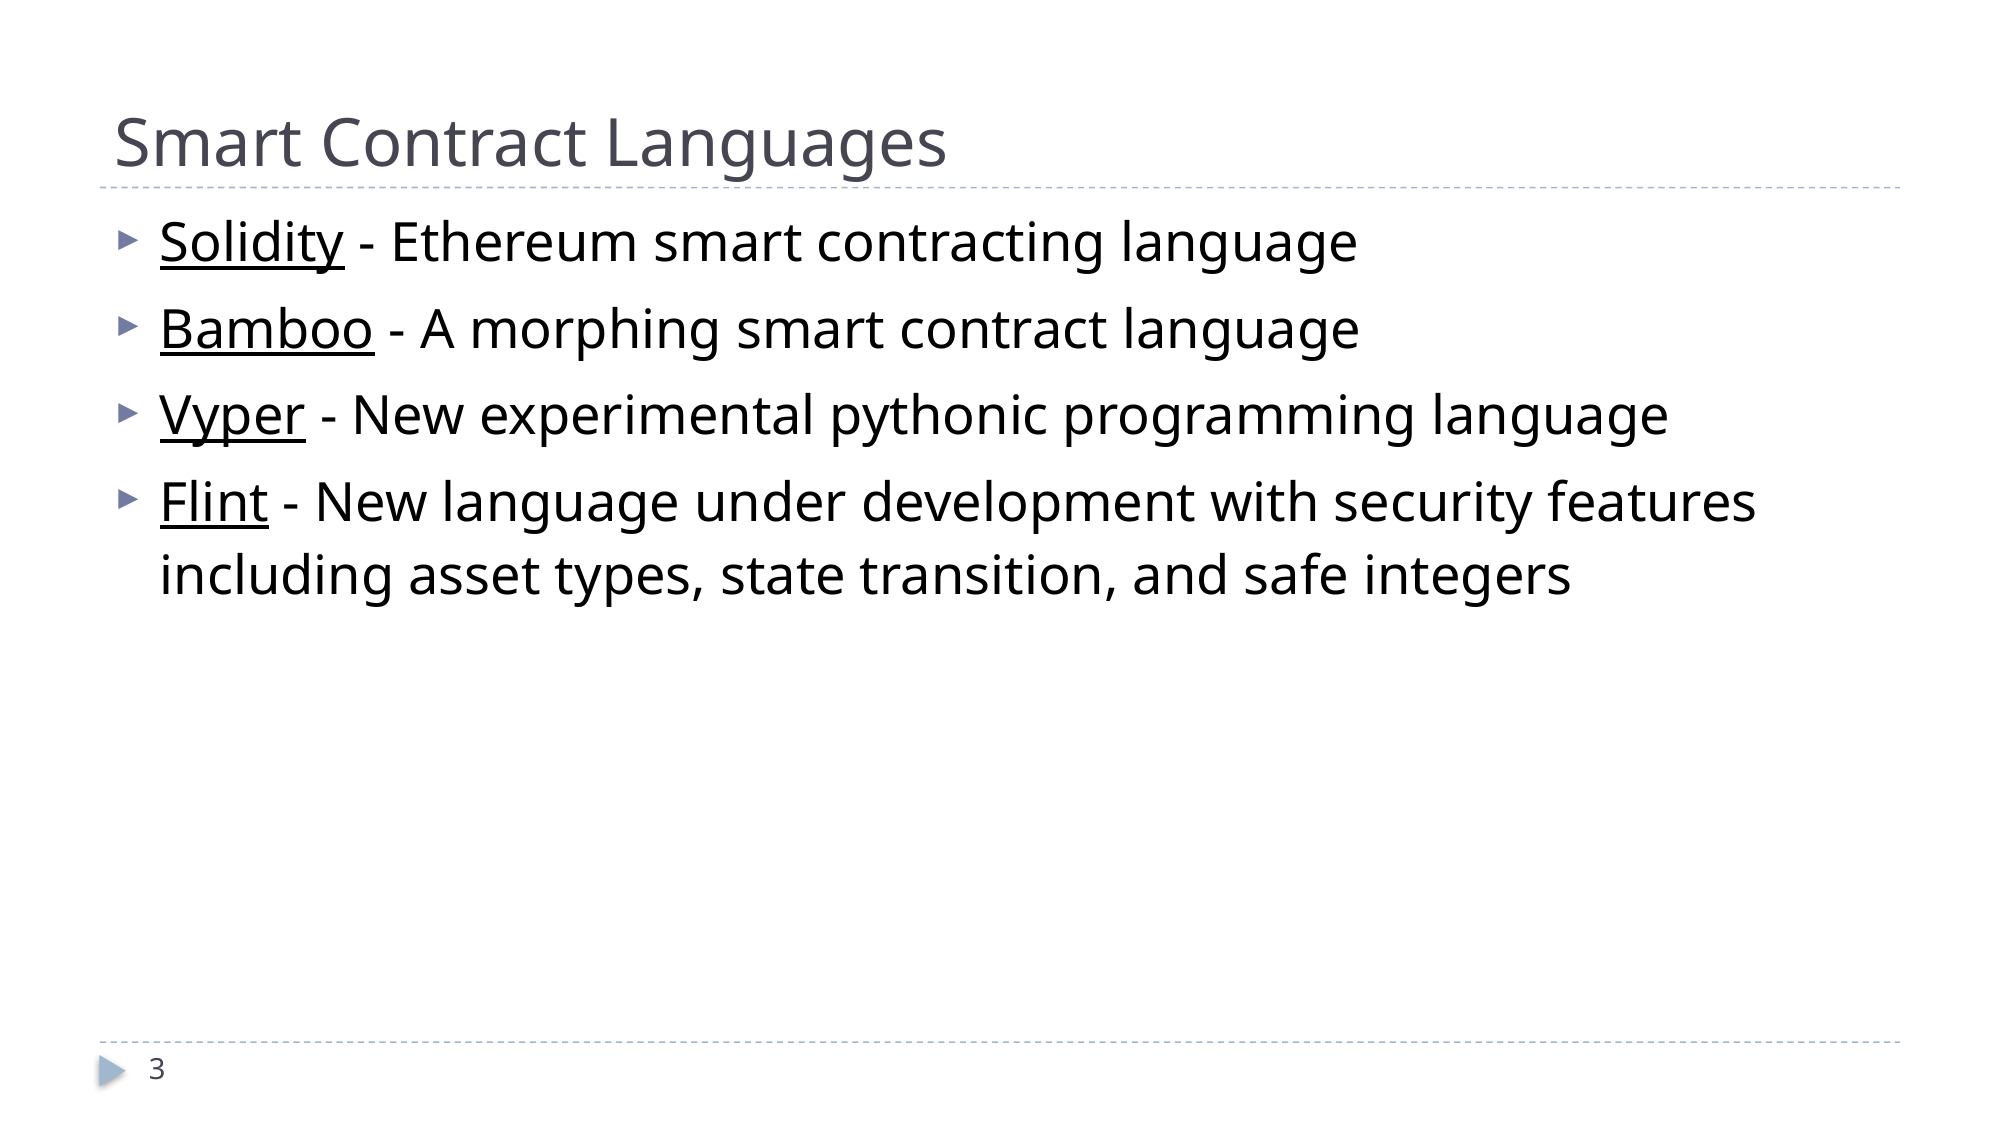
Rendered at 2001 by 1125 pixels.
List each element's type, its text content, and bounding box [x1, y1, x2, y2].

title Smart Contract Languages [99, 24, 1900, 188]
slide_number 3 [133, 1042, 568, 1103]
list Solidity - Ethereum smart contracting language Bamboo - A morphing smart contract language Vyper - New experimental pythonic programming language Flint - New language under development with security features including asset types, state transition, and safe integers [99, 200, 1900, 1010]
